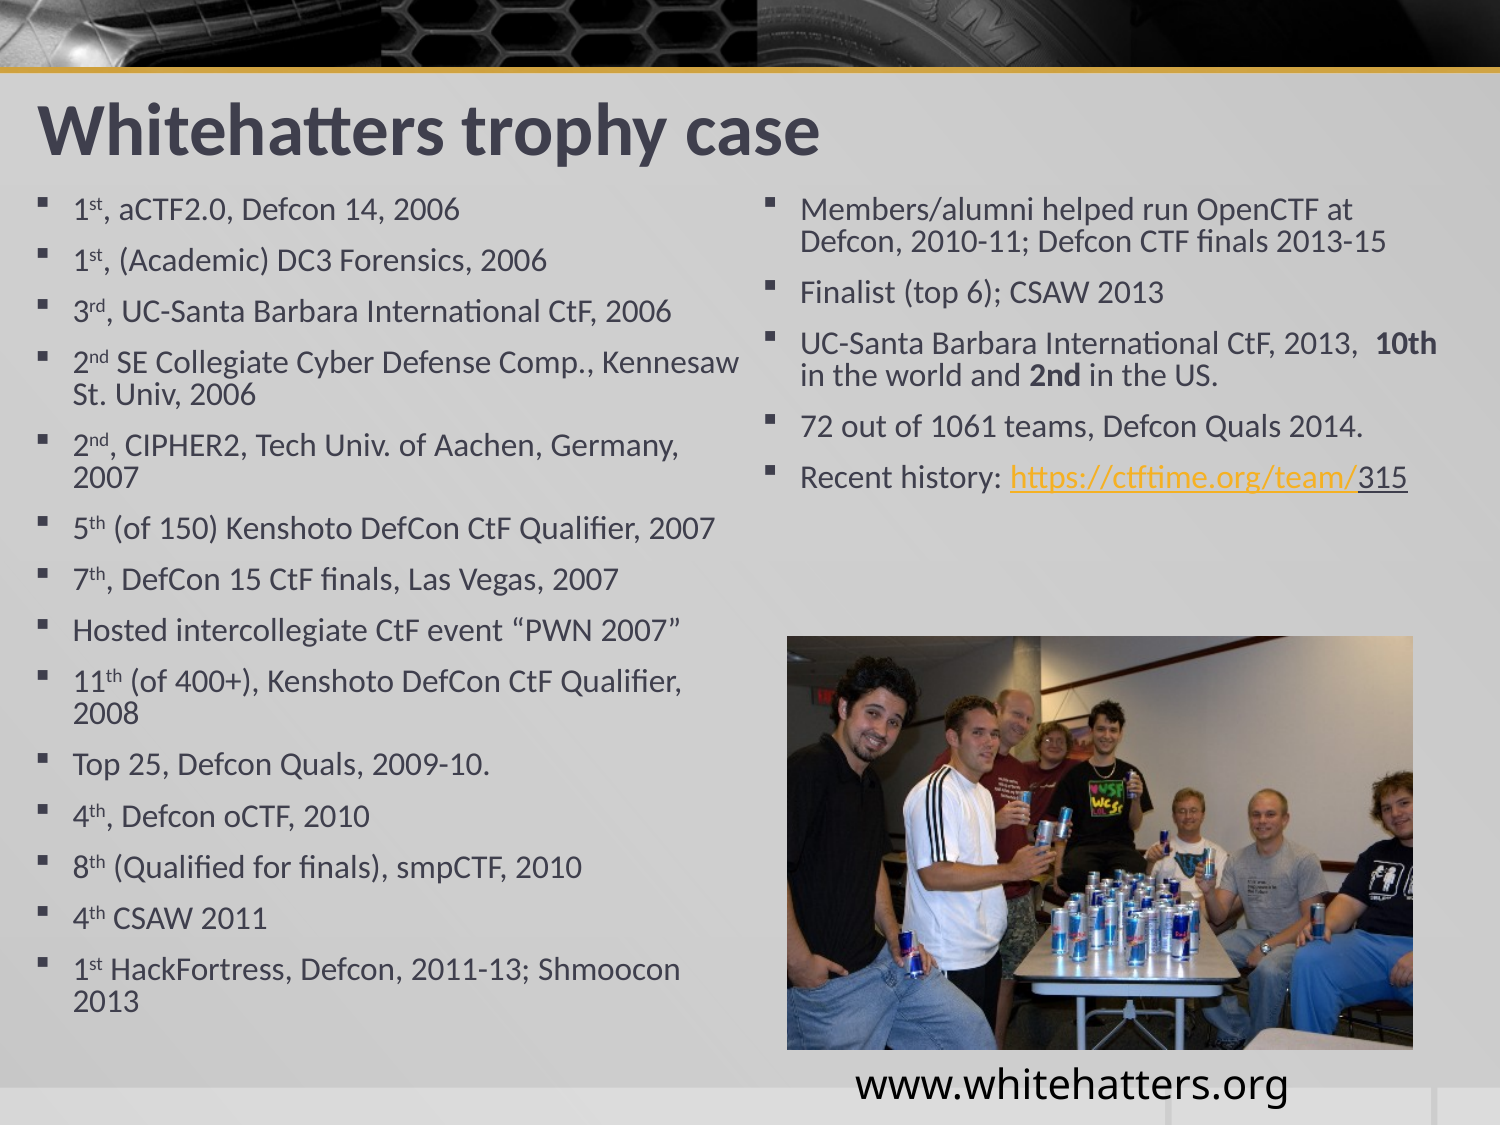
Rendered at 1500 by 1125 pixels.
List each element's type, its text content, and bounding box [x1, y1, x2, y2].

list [787, 636, 1413, 1051]
picture [0, 0, 1500, 67]
list Members/alumni helped run OpenCTF at Defcon, 2010-11; Defcon CTF finals 2013-15 Finalist (top 6); CSAW 2013 UC-Santa Barbara International CtF, 2013, 10th in the world and 2nd in the US. 72 out of 1061 teams, Defcon Quals 2014. Recent history: https://ctftime.org/team/315 [762, 187, 1463, 809]
title Whitehatters trophy case [37, 62, 1463, 188]
list 1st, aCTF2.0, Defcon 14, 2006 1st, (Academic) DC3 Forensics, 2006 3rd, UC-Santa Barbara International CtF, 2006 2nd SE Collegiate Cyber Defense Comp., Kennesaw St. Univ, 2006 2nd, CIPHER2, Tech Univ. of Aachen, Germany, 2007 5th (of 150) Kenshoto DefCon CtF Qualifier, 2007 7th, DefCon 15 CtF finals, Las Vegas, 2007 Hosted intercollegiate CtF event “PWN 2007” 11th (of 400+), Kenshoto DefCon CtF Qualifier, 2008 Top 25, Defcon Quals, 2009-10. 4th, Defcon oCTF, 2010 8th (Qualified for finals), smpCTF, 2010 4th CSAW 2011 1st HackFortress, Defcon, 2011-13; Shmoocon 2013 [34, 187, 750, 1083]
text_box www.whitehatters.org [840, 1058, 1305, 1115]
